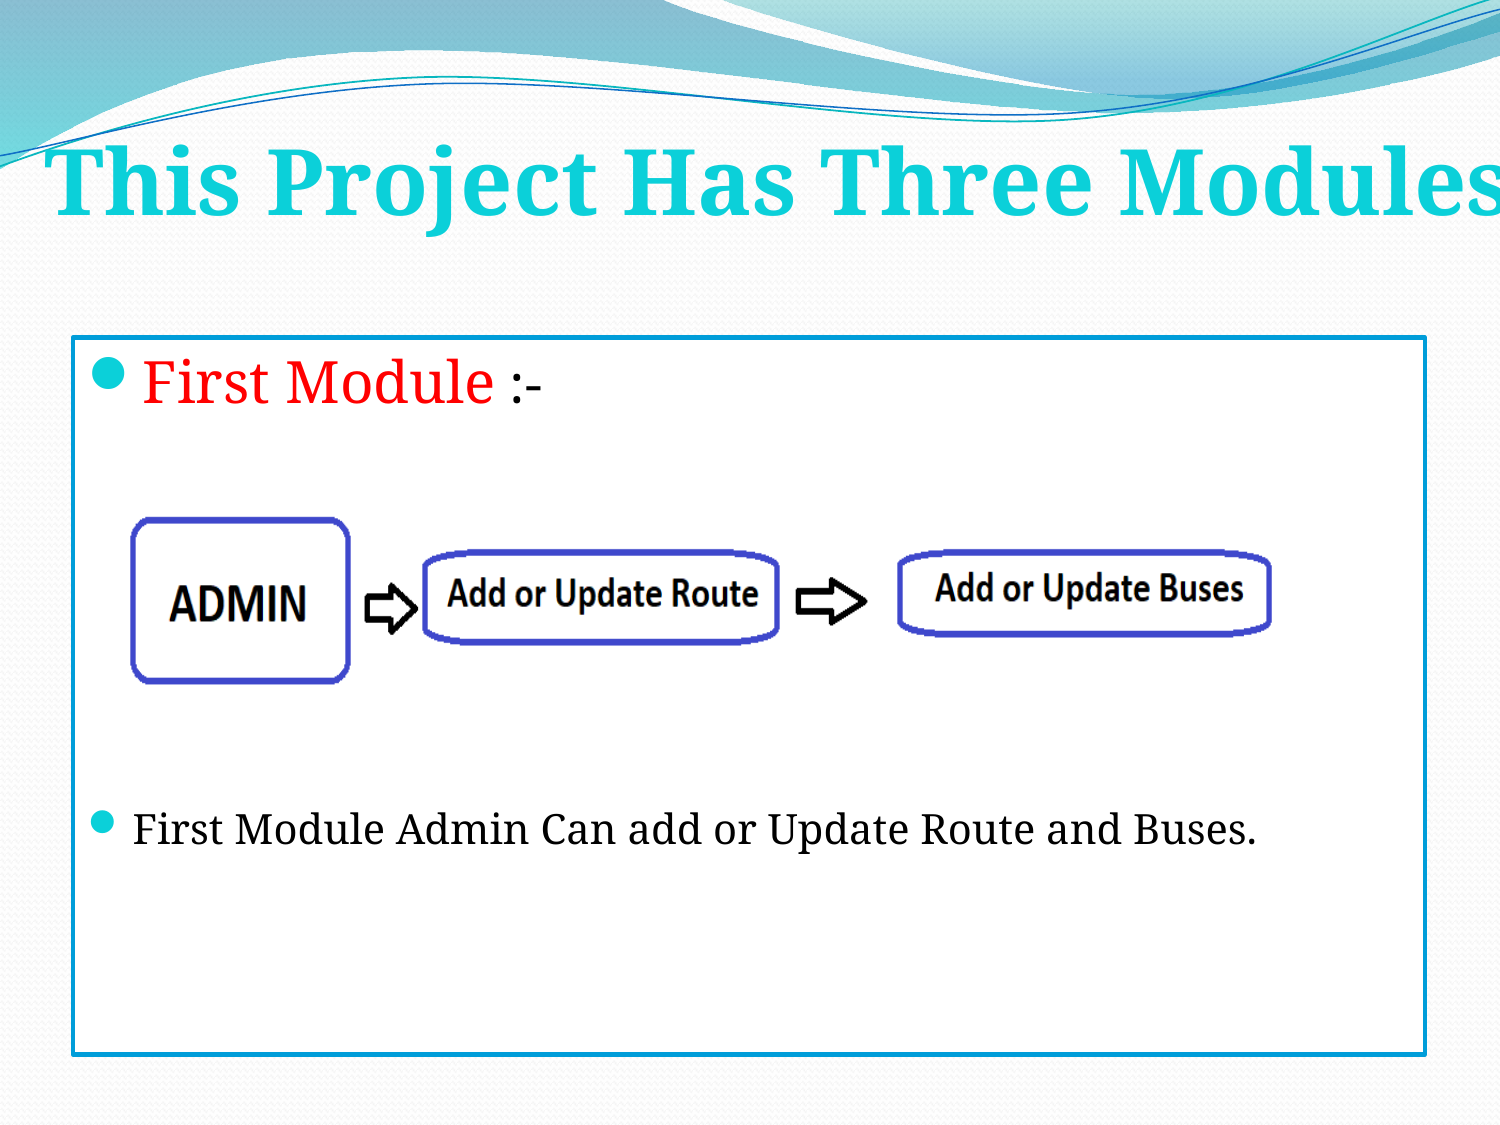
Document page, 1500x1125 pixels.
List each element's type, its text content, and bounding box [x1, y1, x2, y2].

text_box This Project Has Three Modules [29, 116, 1500, 242]
picture [124, 497, 1276, 698]
list First Module :- First Module Admin Can add or Update Route and Buses. [71, 335, 1427, 1057]
